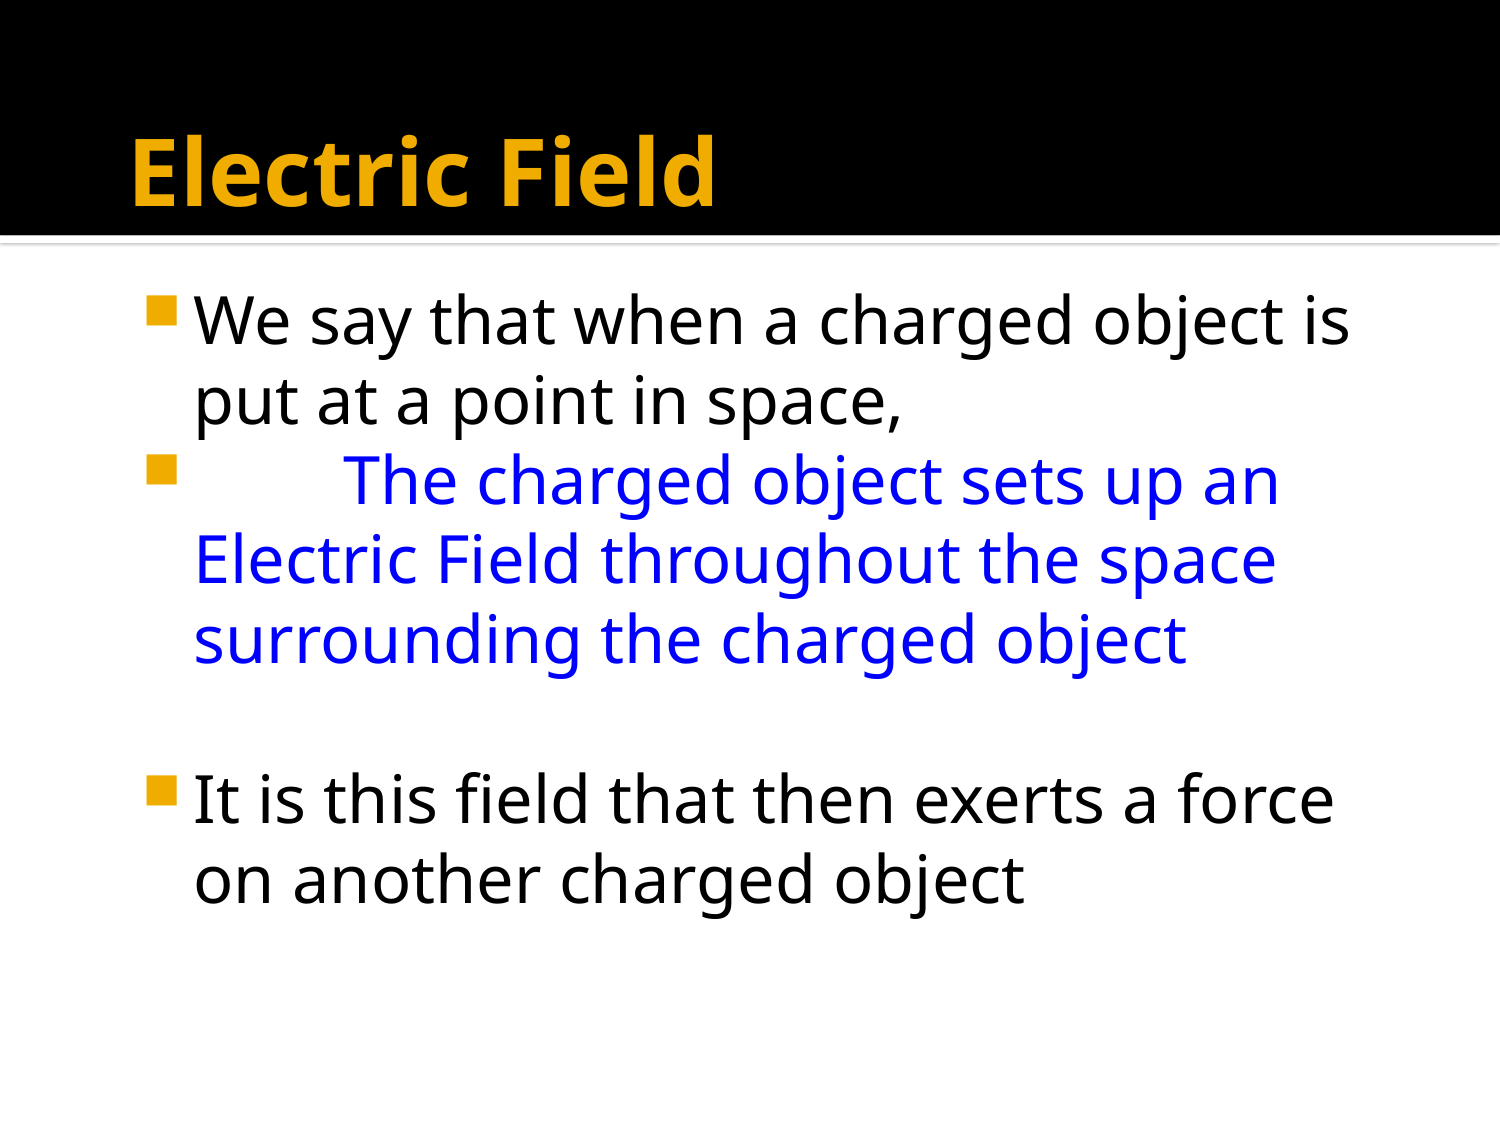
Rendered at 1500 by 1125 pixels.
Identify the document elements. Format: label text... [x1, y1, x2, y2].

title Electric Field [112, 99, 1388, 238]
list We say that when a charged object is put at a point in space, The charged object sets up an Electric Field throughout the space surrounding the charged object It is this field that then exerts a force on another charged object [112, 262, 1388, 1000]
